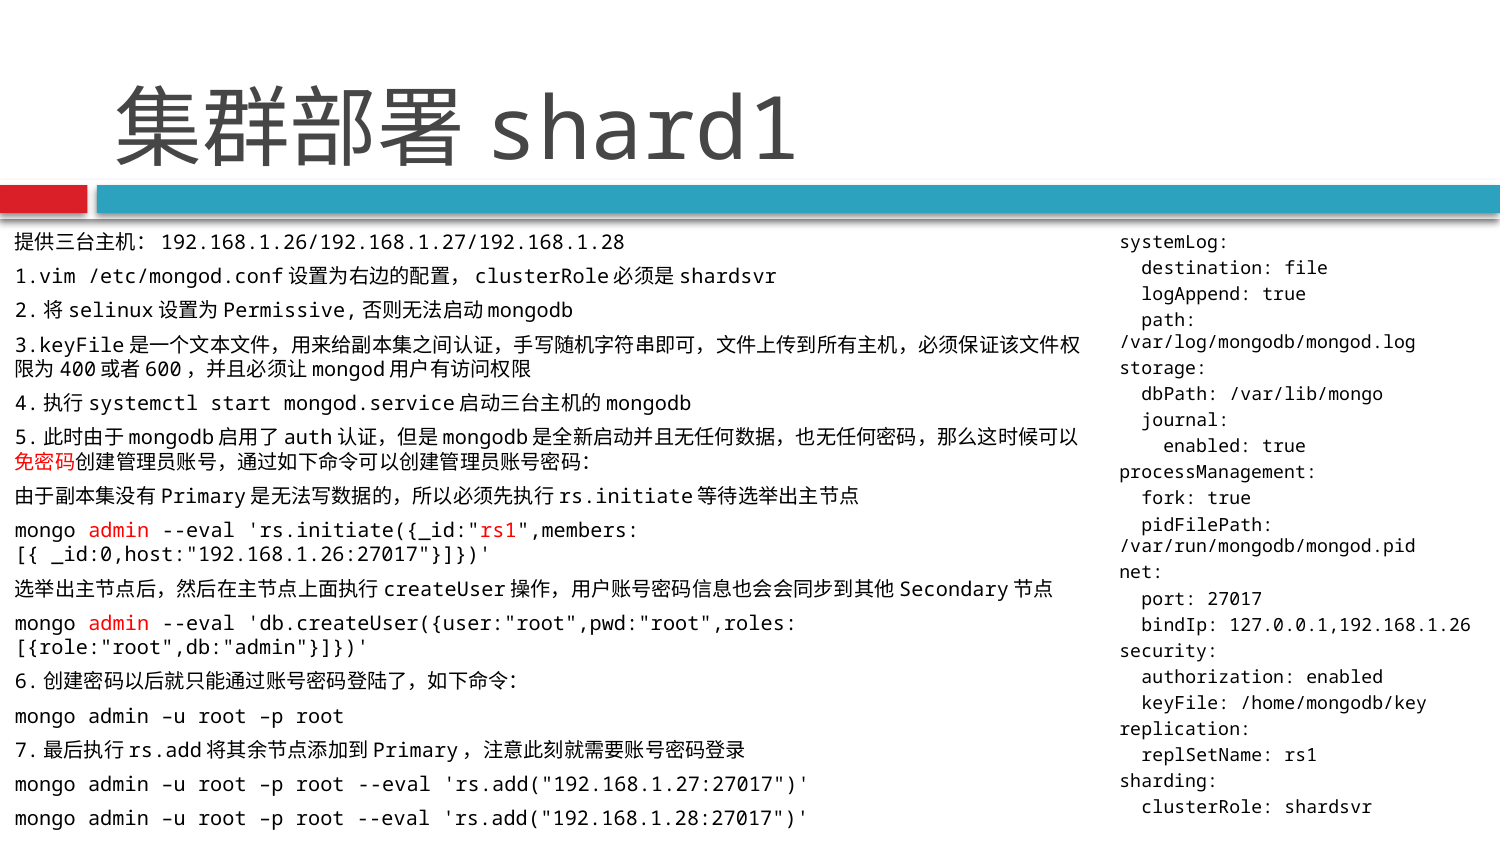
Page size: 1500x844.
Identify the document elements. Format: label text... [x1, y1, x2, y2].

list 提供三台主机：192.168.1.26/192.168.1.27/192.168.1.28 1.vim /etc/mongod.conf设置为右边的配置，clusterRole必须是shardsvr 2.将selinux设置为Permissive,否则无法启动mongodb 3.keyFile是一个文本文件，用来给副本集之间认证，手写随机字符串即可，文件上传到所有主机，必须保证该文件权限为400或者600，并且必须让mongod用户有访问权限 4.执行systemctl start mongod.service启动三台主机的mongodb 5.此时由于mongodb启用了auth认证，但是mongodb是全新启动并且无任何数据，也无任何密码，那么这时候可以免密码创建管理员账号，通过如下命令可以创建管理员账号密码： 由于副本集没有Primary是无法写数据的，所以必须先执行rs.initiate等待选举出主节点 mongo admin --eval 'rs.initiate({_id:"rs1",members:[{ _id:0,host:"192.168.1.26:27017"}]})' 选举出主节点后，然后在主节点上面执行createUser操作，用户账号密码信息也会会同步到其他Secondary节点 mongo admin --eval 'db.createUser({user:"root",pwd:"root",roles:[{role:"root",db:"admin"}]})' 6.创建密码以后就只能通过账号密码登陆了，如下命令： mongo admin –u root –p root 7.最后执行rs.add将其余节点添加到Primary，注意此刻就需要账号密码登录 mongo admin –u root –p root --eval 'rs.add("192.168.1.27:27017")' mongo admin –u root –p root --eval 'rs.add("192.168.1.28:27017")' [0, 221, 1105, 844]
list systemLog: destination: file logAppend: true path: /var/log/mongodb/mongod.log storage: dbPath: /var/lib/mongo journal: enabled: true processManagement: fork: true pidFilePath: /var/run/mongodb/mongod.pid net: port: 27017 bindIp: 127.0.0.1,192.168.1.26 security: authorization: enabled keyFile: /home/mongodb/key replication: replSetName: rs1 sharding: clusterRole: shardsvr [1104, 222, 1500, 837]
title 集群部署shard1 [99, 19, 1438, 185]
